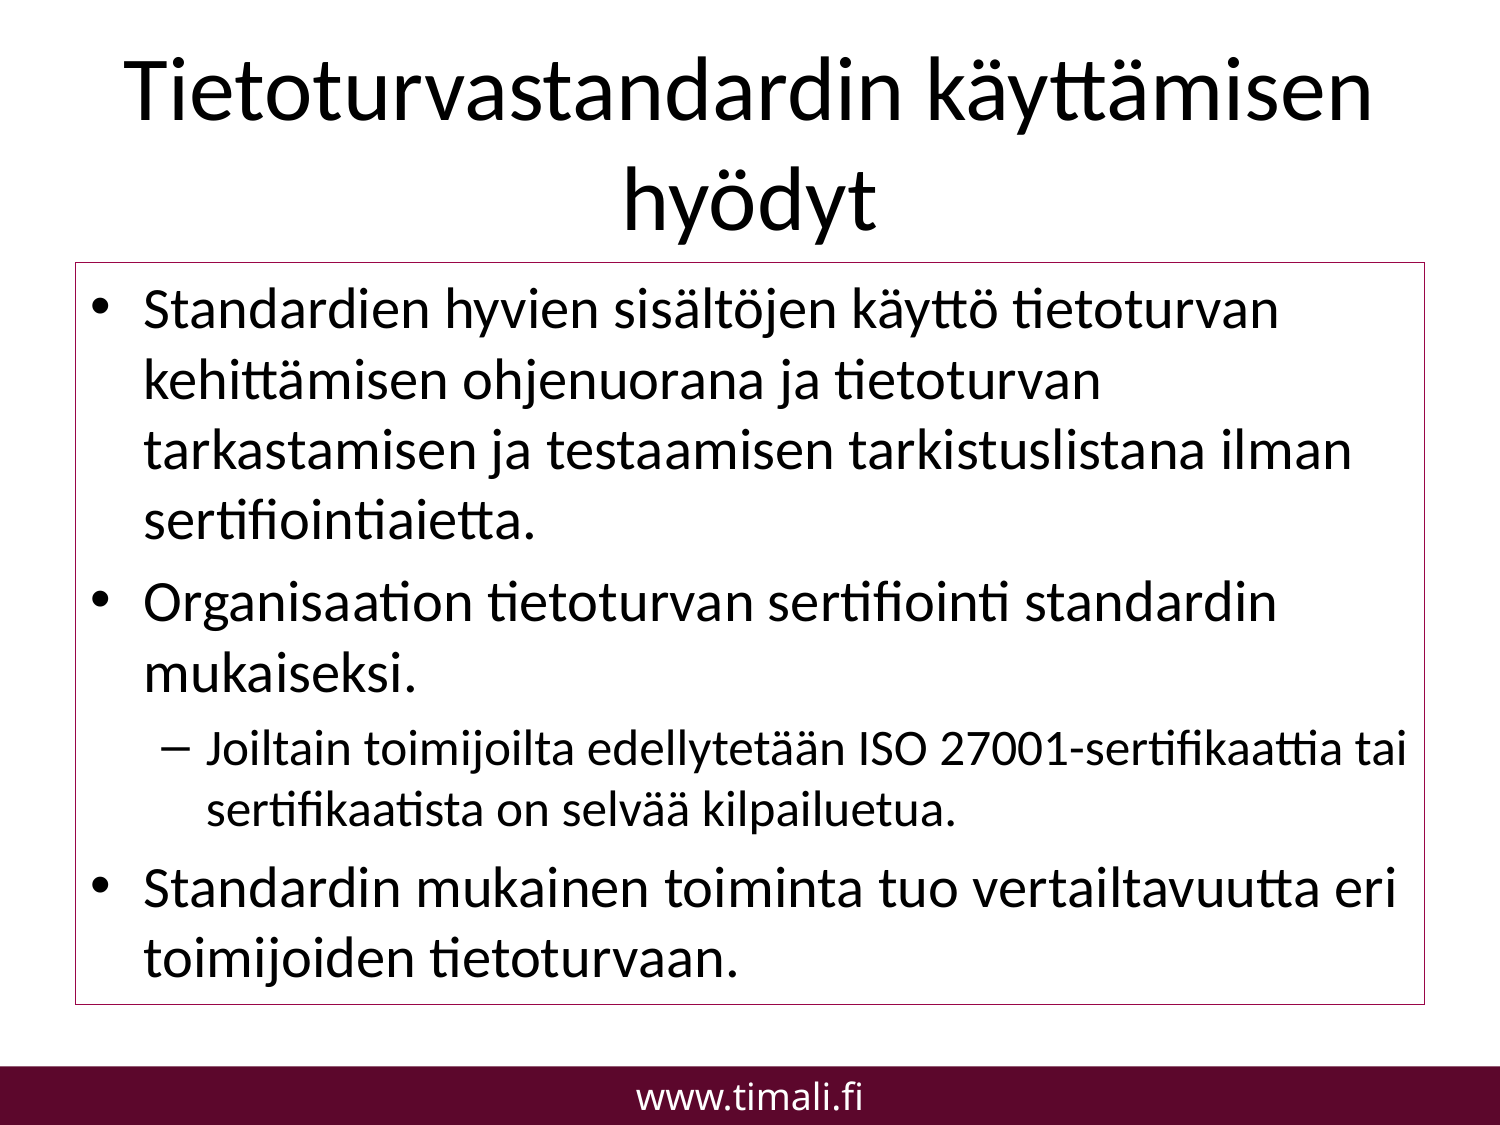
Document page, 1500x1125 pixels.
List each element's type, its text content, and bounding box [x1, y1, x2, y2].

title Tietoturvastandardin käyttämisen hyödyt [75, 45, 1425, 233]
list Standardien hyvien sisältöjen käyttö tietoturvan kehittämisen ohjenuorana ja tietoturvan tarkastamisen ja testaamisen tarkistuslistana ilman sertifiointiaietta. Organisaation tietoturvan sertifiointi standardin mukaiseksi. Joiltain toimijoilta edellytetään ISO 27001-sertifikaattia tai sertifikaatista on selvää kilpailuetua. Standardin mukainen toiminta tuo vertailtavuutta eri toimijoiden tietoturvaan. [75, 262, 1425, 1005]
